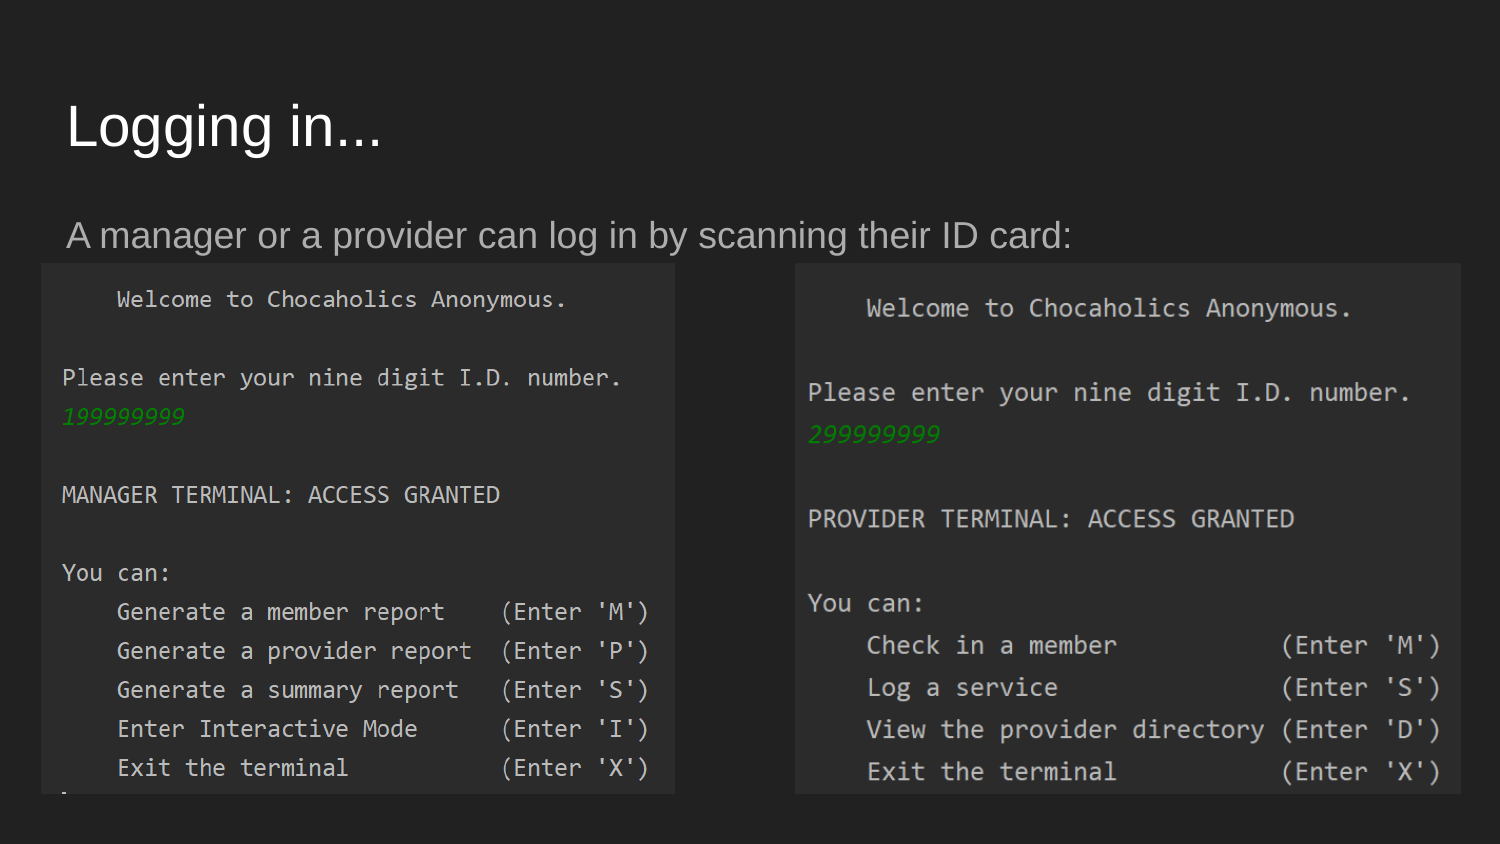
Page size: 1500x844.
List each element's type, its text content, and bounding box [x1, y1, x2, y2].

picture [795, 263, 1461, 794]
picture [41, 263, 675, 794]
list A manager or a provider can log in by scanning their ID card: [51, 189, 1449, 264]
title Logging in... [51, 72, 1449, 167]
